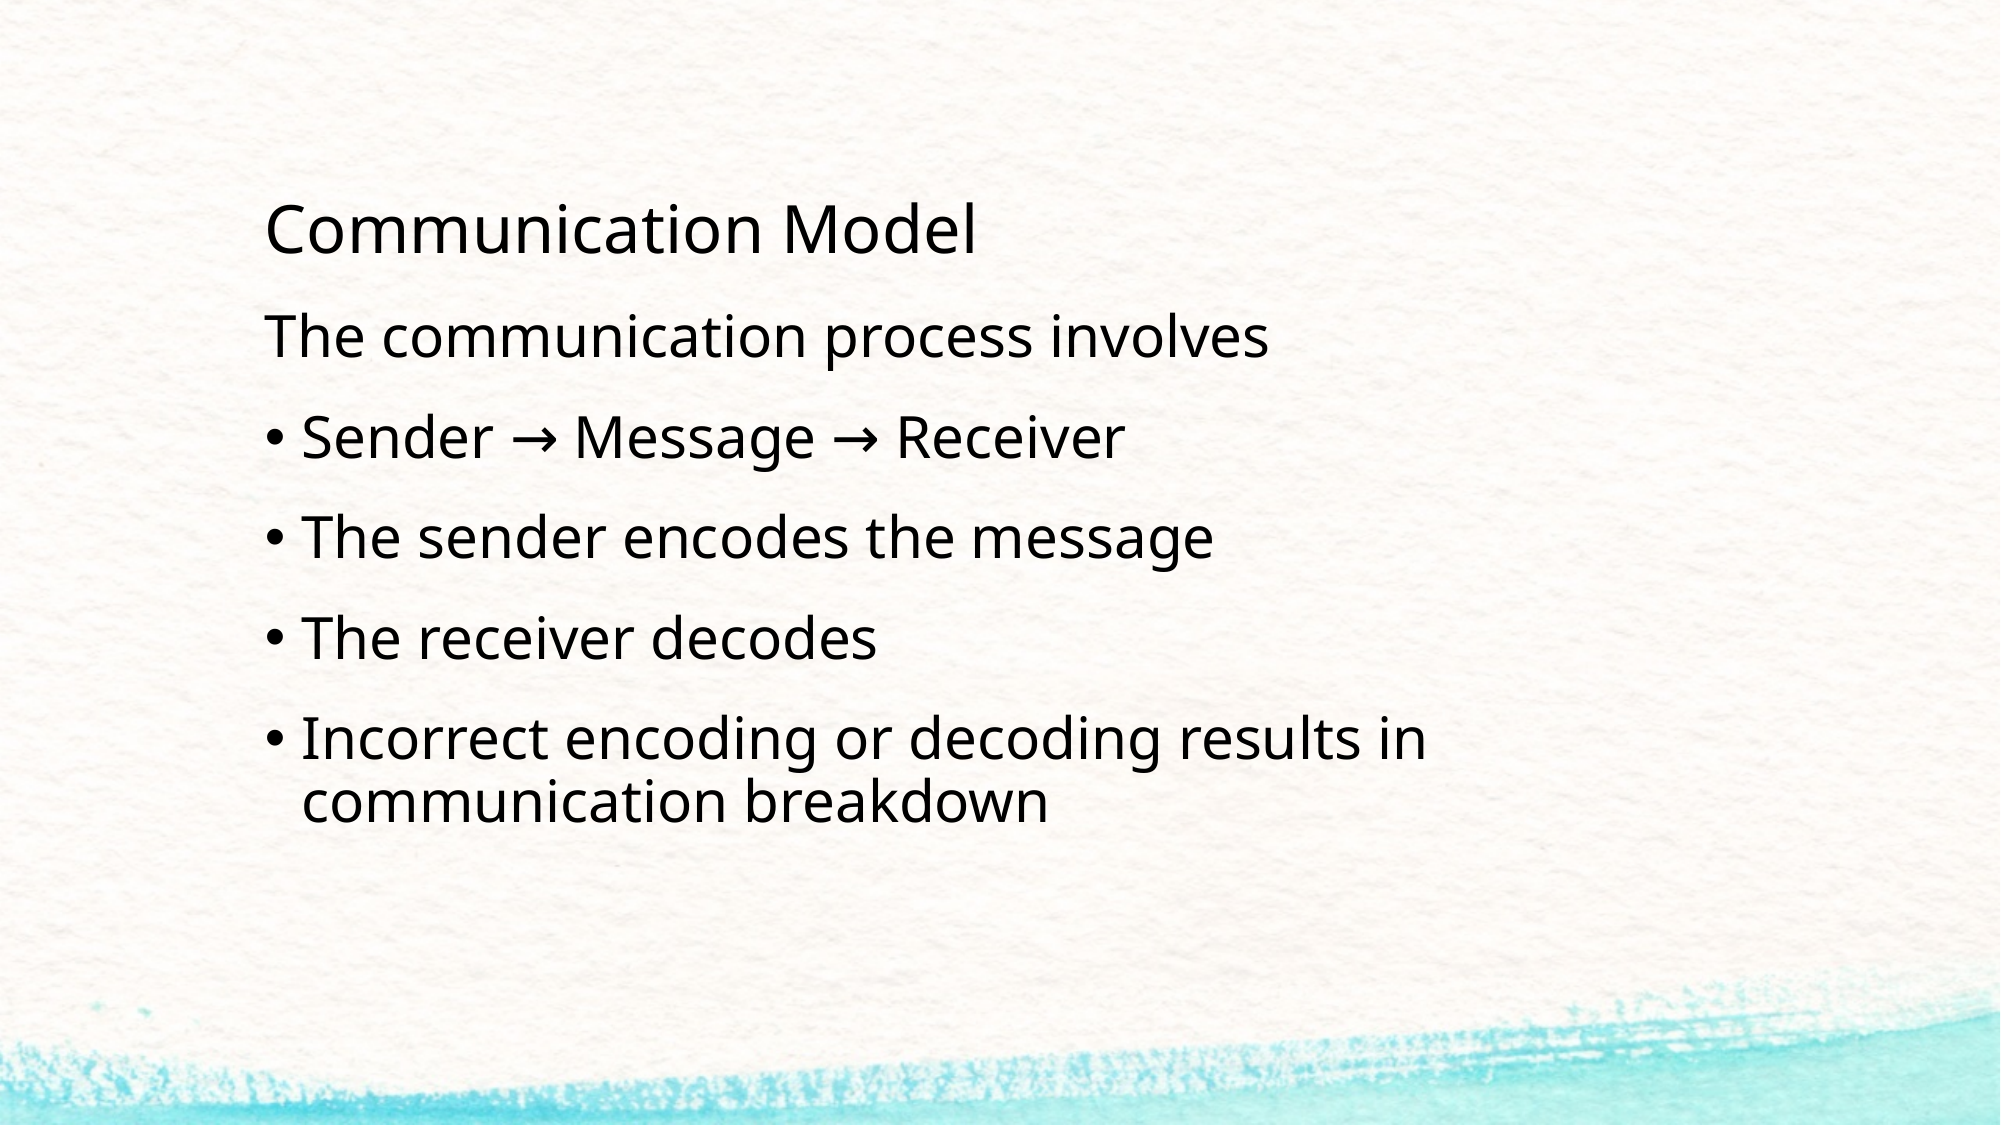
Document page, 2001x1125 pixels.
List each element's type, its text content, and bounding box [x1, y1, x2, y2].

picture [0, 0, 2001, 1125]
list The communication process involves Sender → Message → Receiver The sender encodes the message The receiver decodes Incorrect encoding or decoding results in communication breakdown [249, 299, 1826, 988]
title Communication Model [249, 87, 1826, 275]
